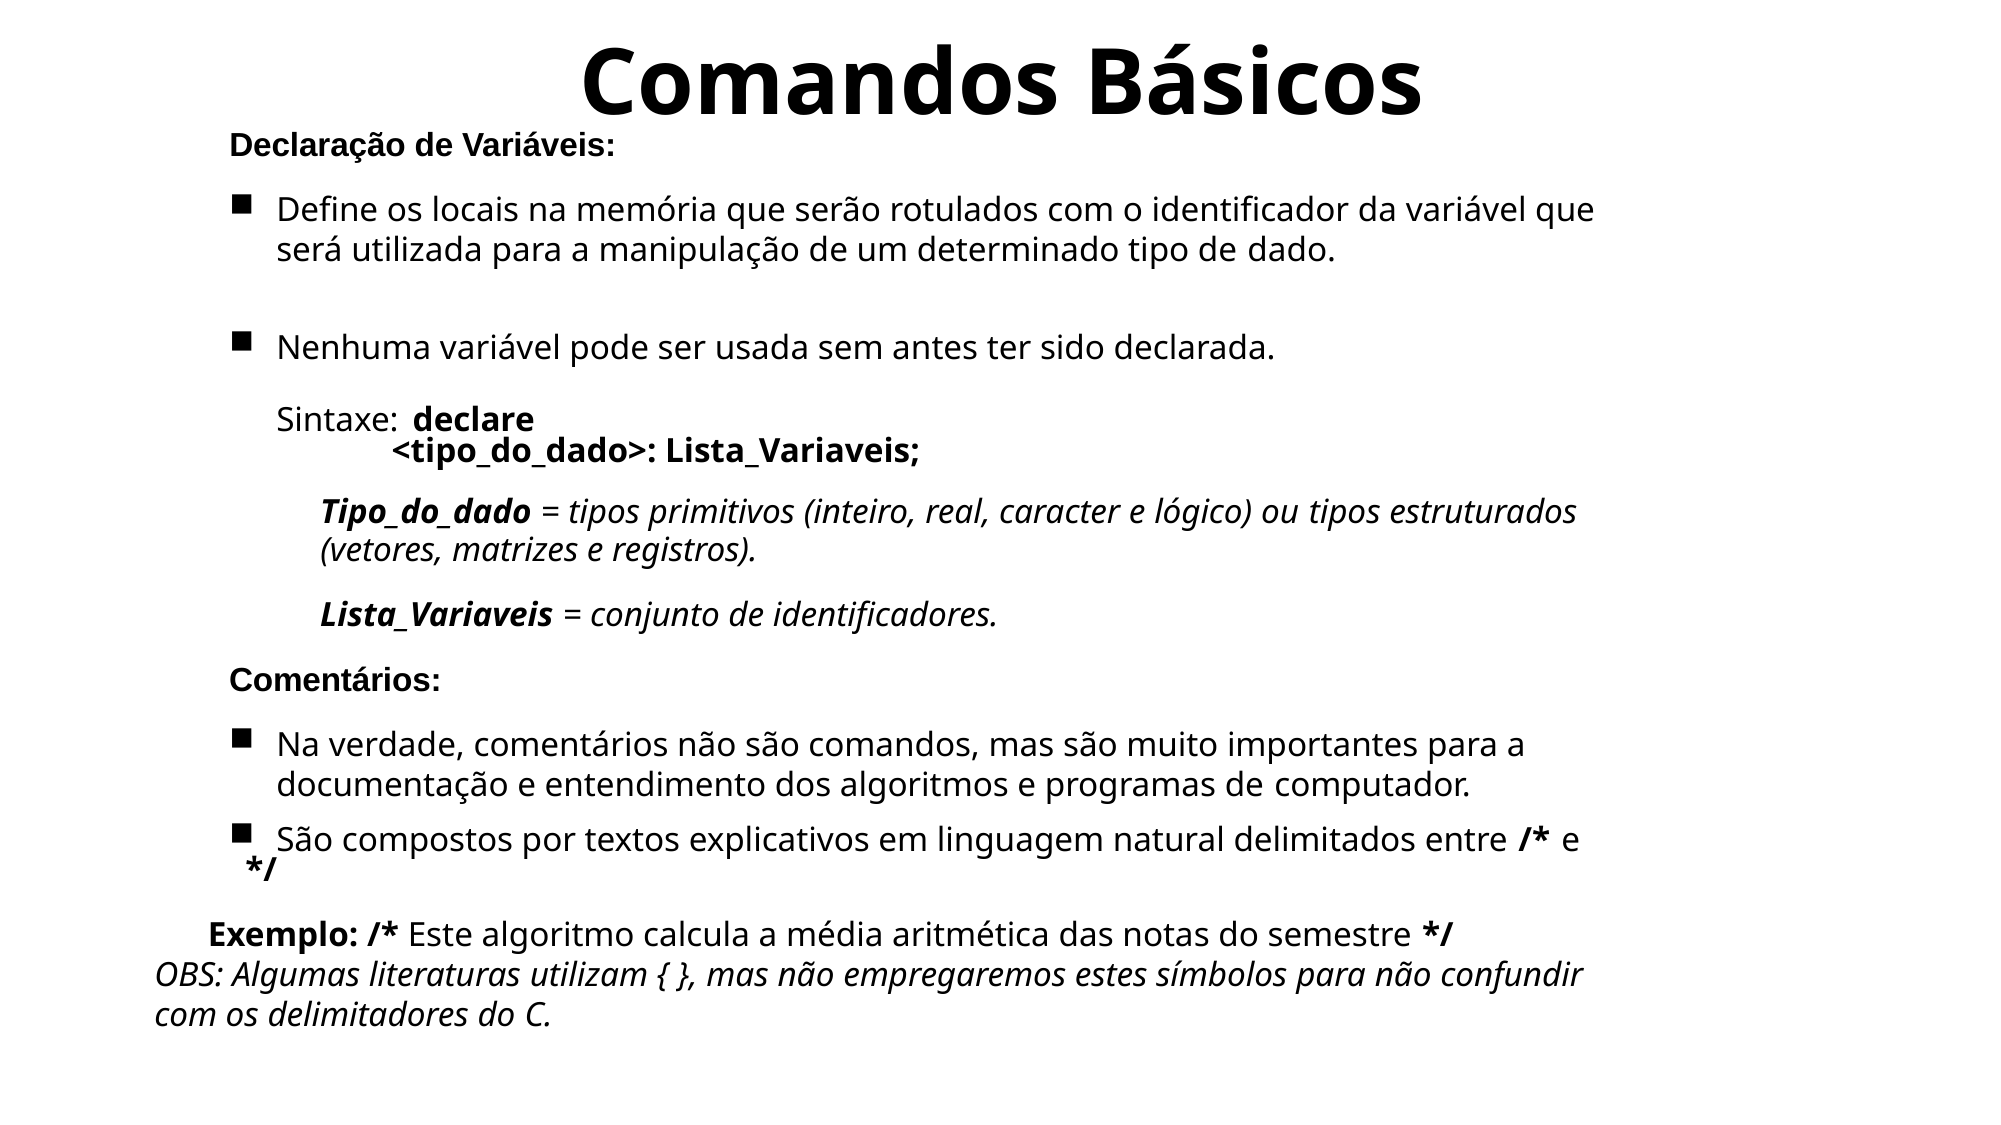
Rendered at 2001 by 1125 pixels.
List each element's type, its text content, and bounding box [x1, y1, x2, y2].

text_box Declaração de Variáveis: Define os locais na memória que serão rotulados com o identificador da variável que será utilizada para a manipulação de um determinado tipo de dado. Nenhuma variável pode ser usada sem antes ter sido declarada. Sintaxe: declare <tipo_do_dado>: Lista_Variaveis; Tipo_do_dado = tipos primitivos (inteiro, real, caracter e lógico) ou tipos estruturados (vetores, matrizes e registros). Lista_Variaveis = conjunto de identificadores. Comentários: Na verdade, comentários não são comandos, mas são muito importantes para a documentação e entendimento dos algoritmos e programas de computador. São compostos por textos explicativos em linguagem natural delimitados entre /* e */ Exemplo: /* Este algoritmo calcula a média aritmética das notas do semestre */ OBS: Algumas literaturas utilizam { }, mas não empregaremos estes símbolos para não confundir com os delimitadores do C. [139, 116, 1633, 1041]
title Comandos Básicos [139, 21, 1865, 148]
